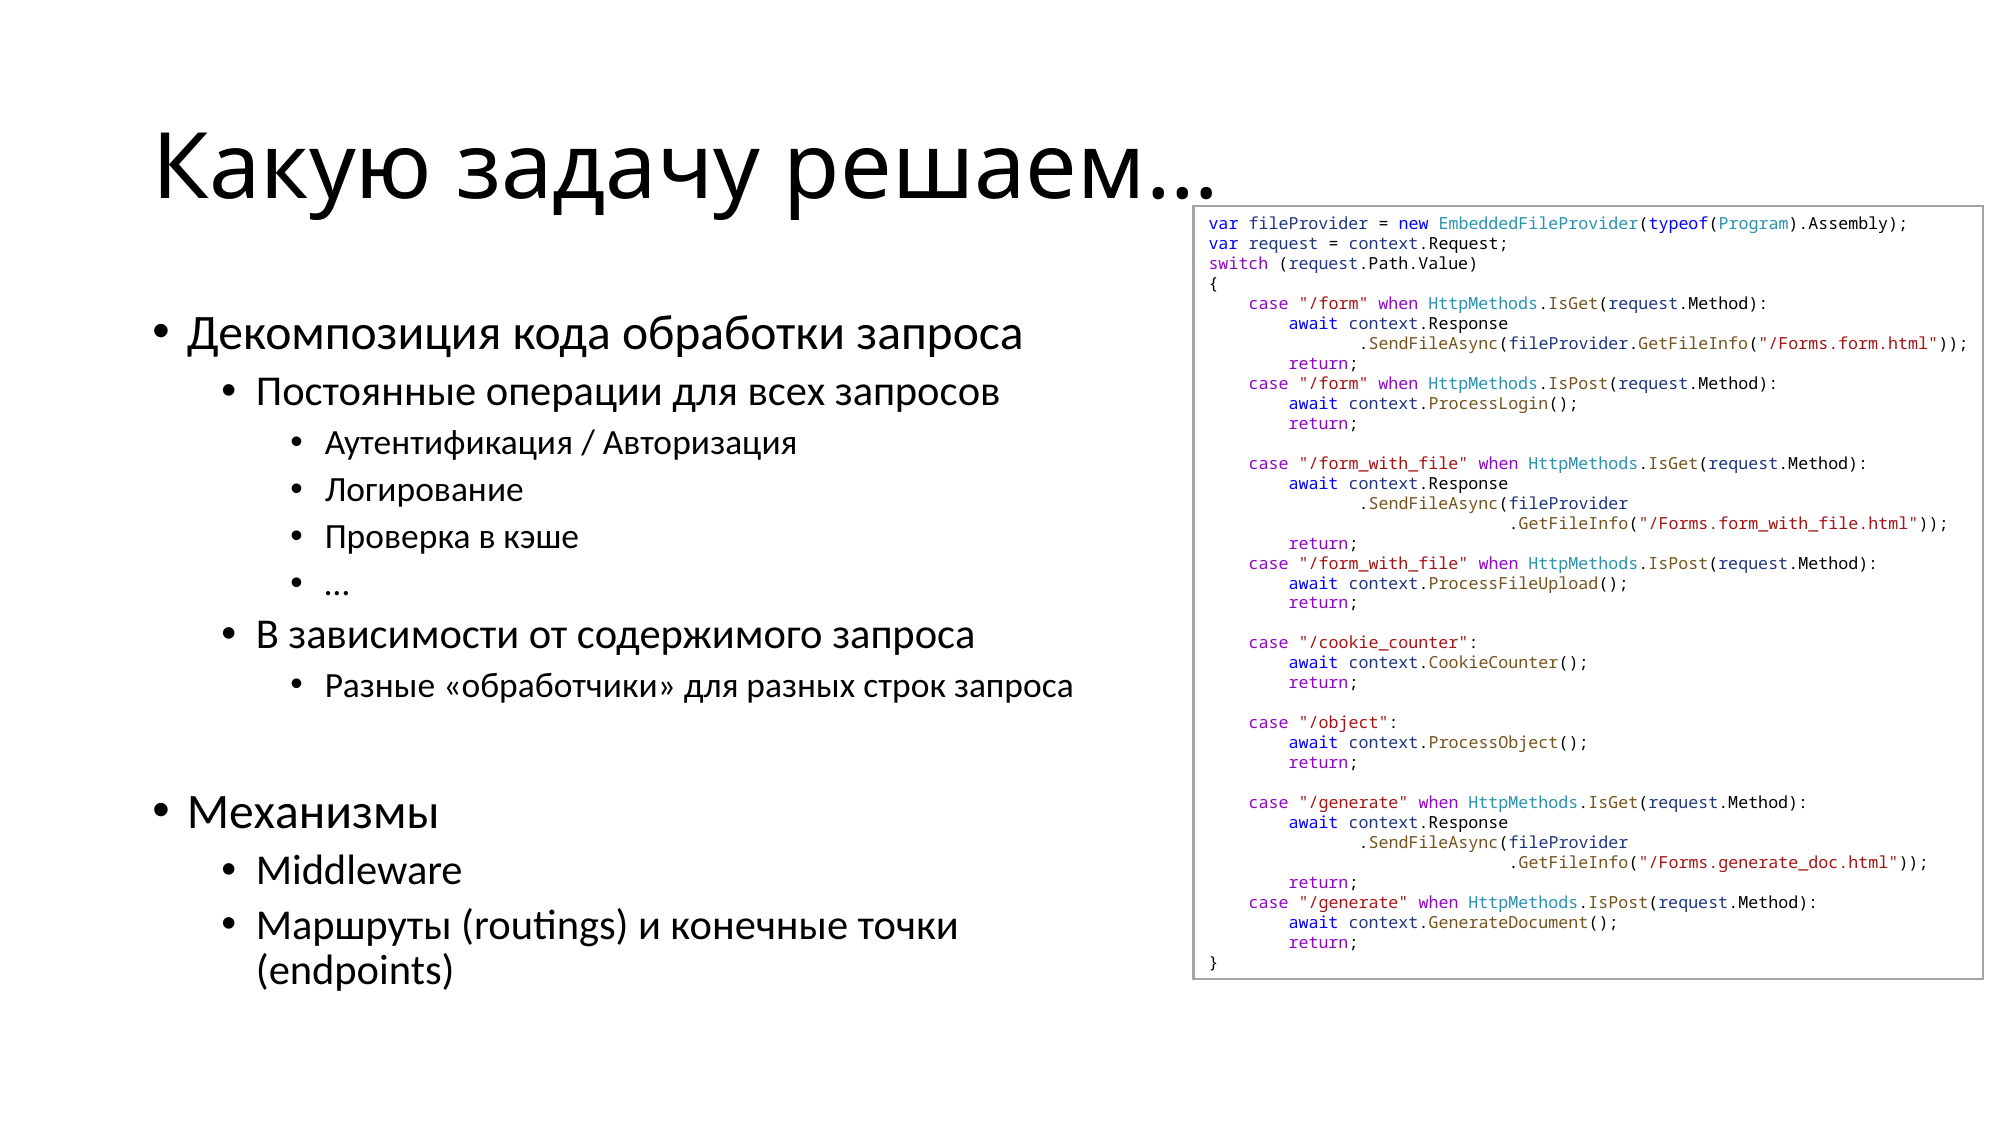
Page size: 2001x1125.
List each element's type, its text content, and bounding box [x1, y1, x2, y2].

list Декомпозиция кода обработки запроса Постоянные операции для всех запросов Аутентификация / Авторизация Логирование Проверка в кэше … В зависимости от содержимого запроса Разные «обработчики» для разных строк запроса Механизмы Middleware Маршруты (routings) и конечные точки (endpoints) [137, 299, 1112, 1014]
title Какую задачу решаем… [137, 59, 1863, 278]
text_box var fileProvider = new EmbeddedFileProvider(typeof(Program).Assembly); var request = context.Request; switch (request.Path.Value) { case "/form" when HttpMethods.IsGet(request.Method): await context.Response .SendFileAsync(fileProvider.GetFileInfo("/Forms.form.html")); return; case "/form" when HttpMethods.IsPost(request.Method): await context.ProcessLogin(); return; case "/form_with_file" when HttpMethods.IsGet(request.Method): await context.Response .SendFileAsync(fileProvider .GetFileInfo("/Forms.form_with_file.html")); return; case "/form_with_file" when HttpMethods.IsPost(request.Method): await context.ProcessFileUpload(); return; case "/cookie_counter": await context.CookieCounter(); return; case "/object": await context.ProcessObject(); return; case "/generate" when HttpMethods.IsGet(request.Method): await context.Response .SendFileAsync(fileProvider .GetFileInfo("/Forms.generate_doc.html")); return; case "/generate" when HttpMethods.IsPost(request.Method): await context.GenerateDocument(); return; } [1193, 205, 1985, 980]
